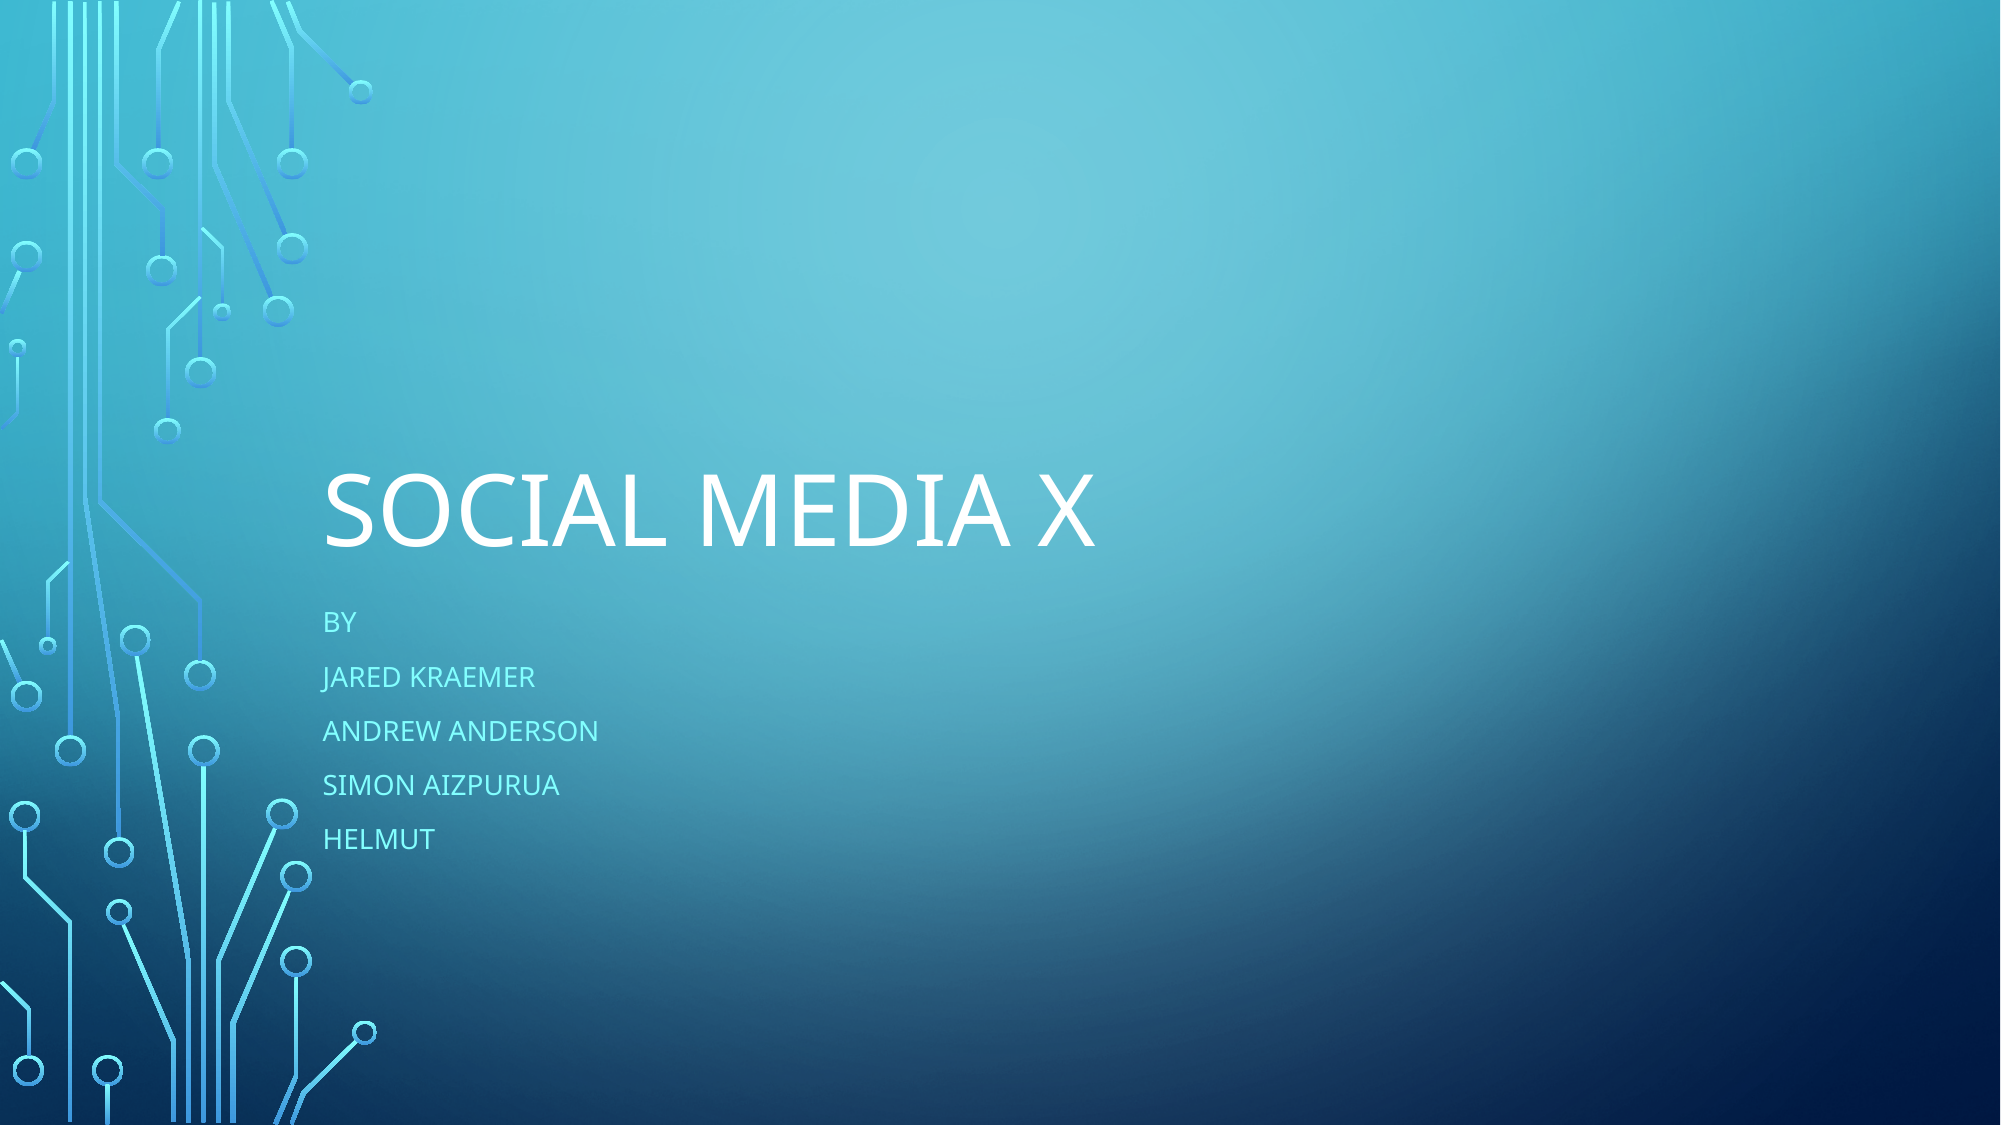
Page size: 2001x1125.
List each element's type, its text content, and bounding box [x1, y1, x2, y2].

title Social Media X [307, 184, 1750, 576]
subtitle By Jared Kraemer Andrew Anderson Simon Aizpurua HelmUt [307, 590, 1750, 863]
